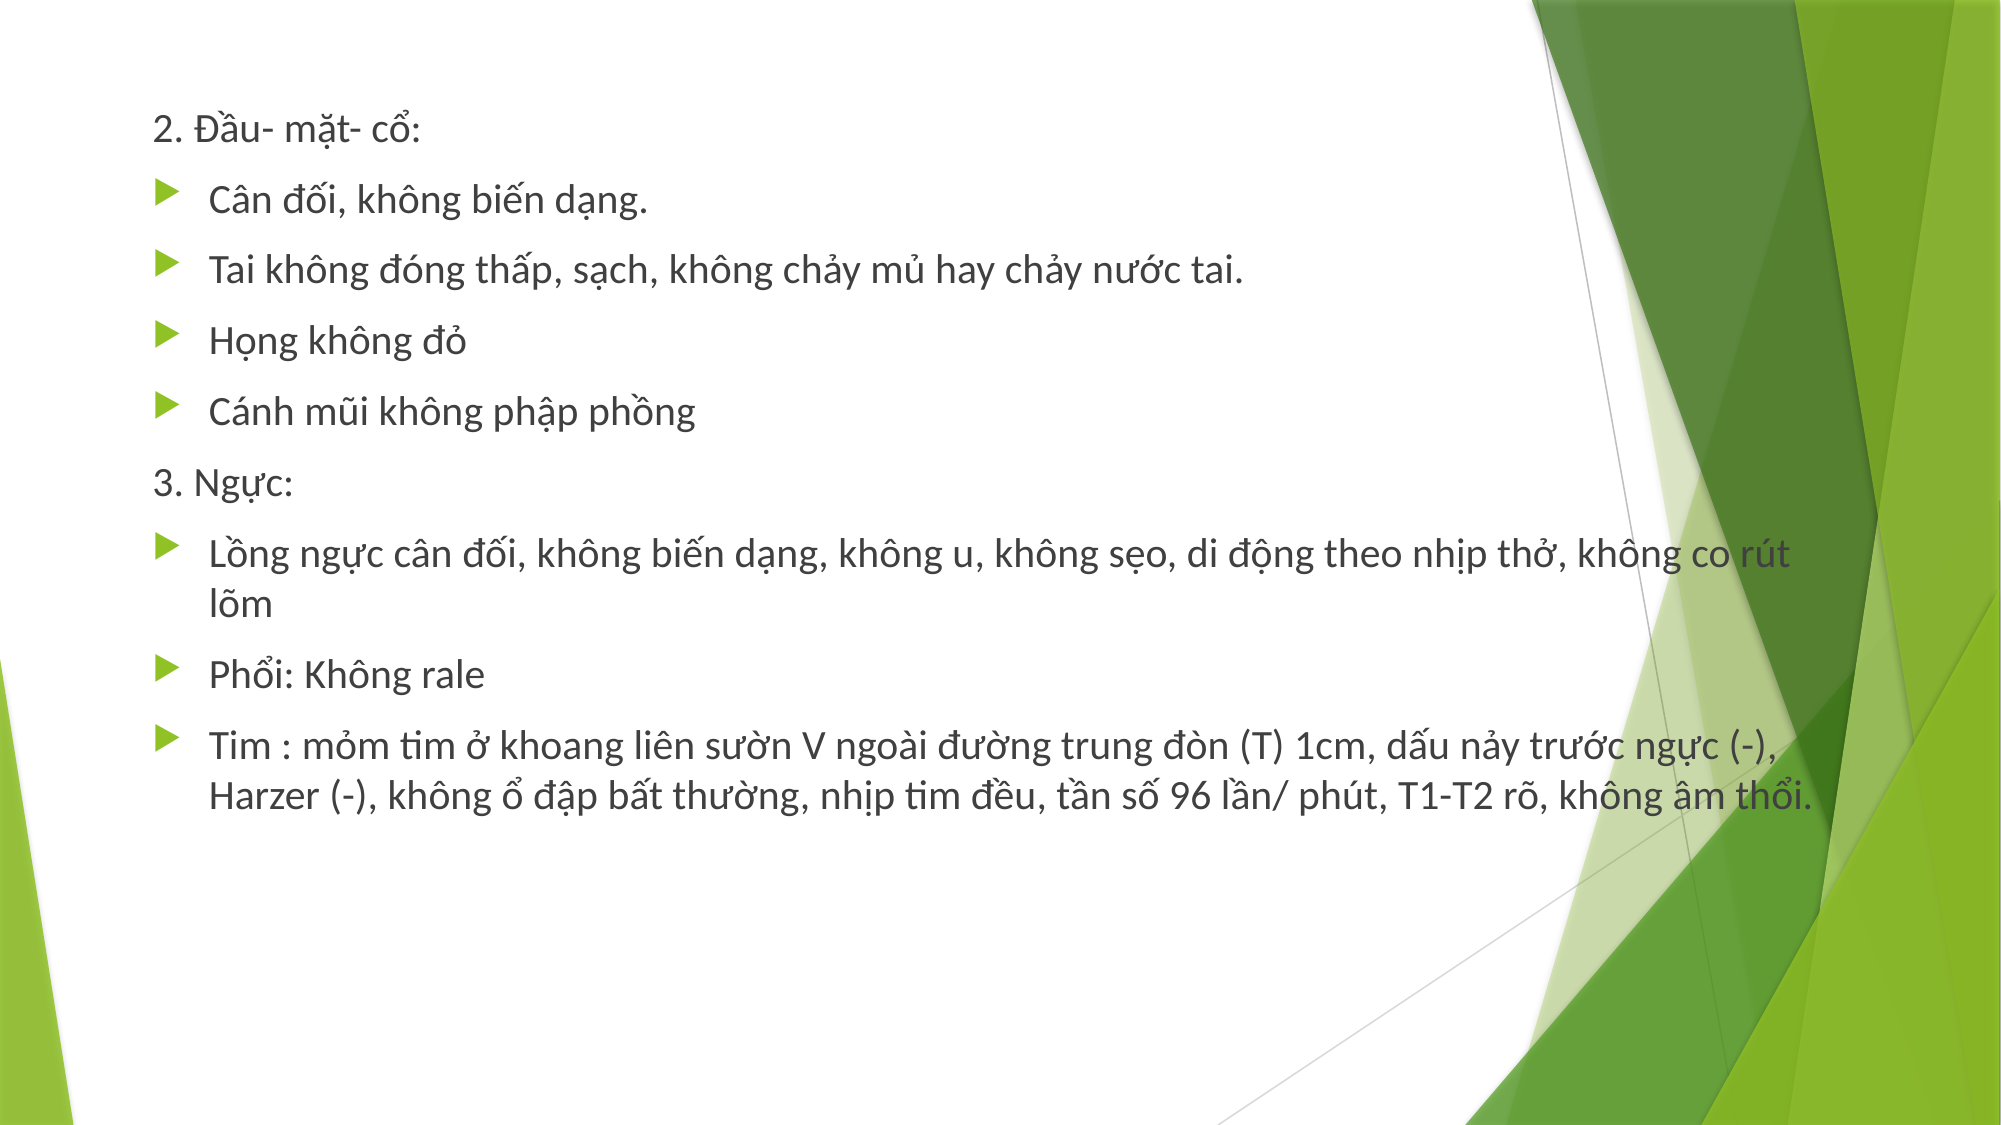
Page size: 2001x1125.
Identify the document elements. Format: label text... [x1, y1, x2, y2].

list 2. Đầu- mặt- cổ: Cân đối, không biến dạng. Tai không đóng thấp, sạch, không chảy mủ hay chảy nước tai. Họng không đỏ Cánh mũi không phập phồng 3. Ngực: Lồng ngực cân đối, không biến dạng, không u, không sẹo, di động theo nhịp thở, không co rút lõm Phổi: Không rale Tim : mỏm tim ở khoang liên sườn V ngoài đường trung đòn (T) 1cm, dấu nảy trước ngực (-), Harzer (-), không ổ đập bất thường, nhịp tim đều, tần số 96 lần/ phút, T1-T2 rõ, không âm thổi. [137, 92, 1863, 1074]
